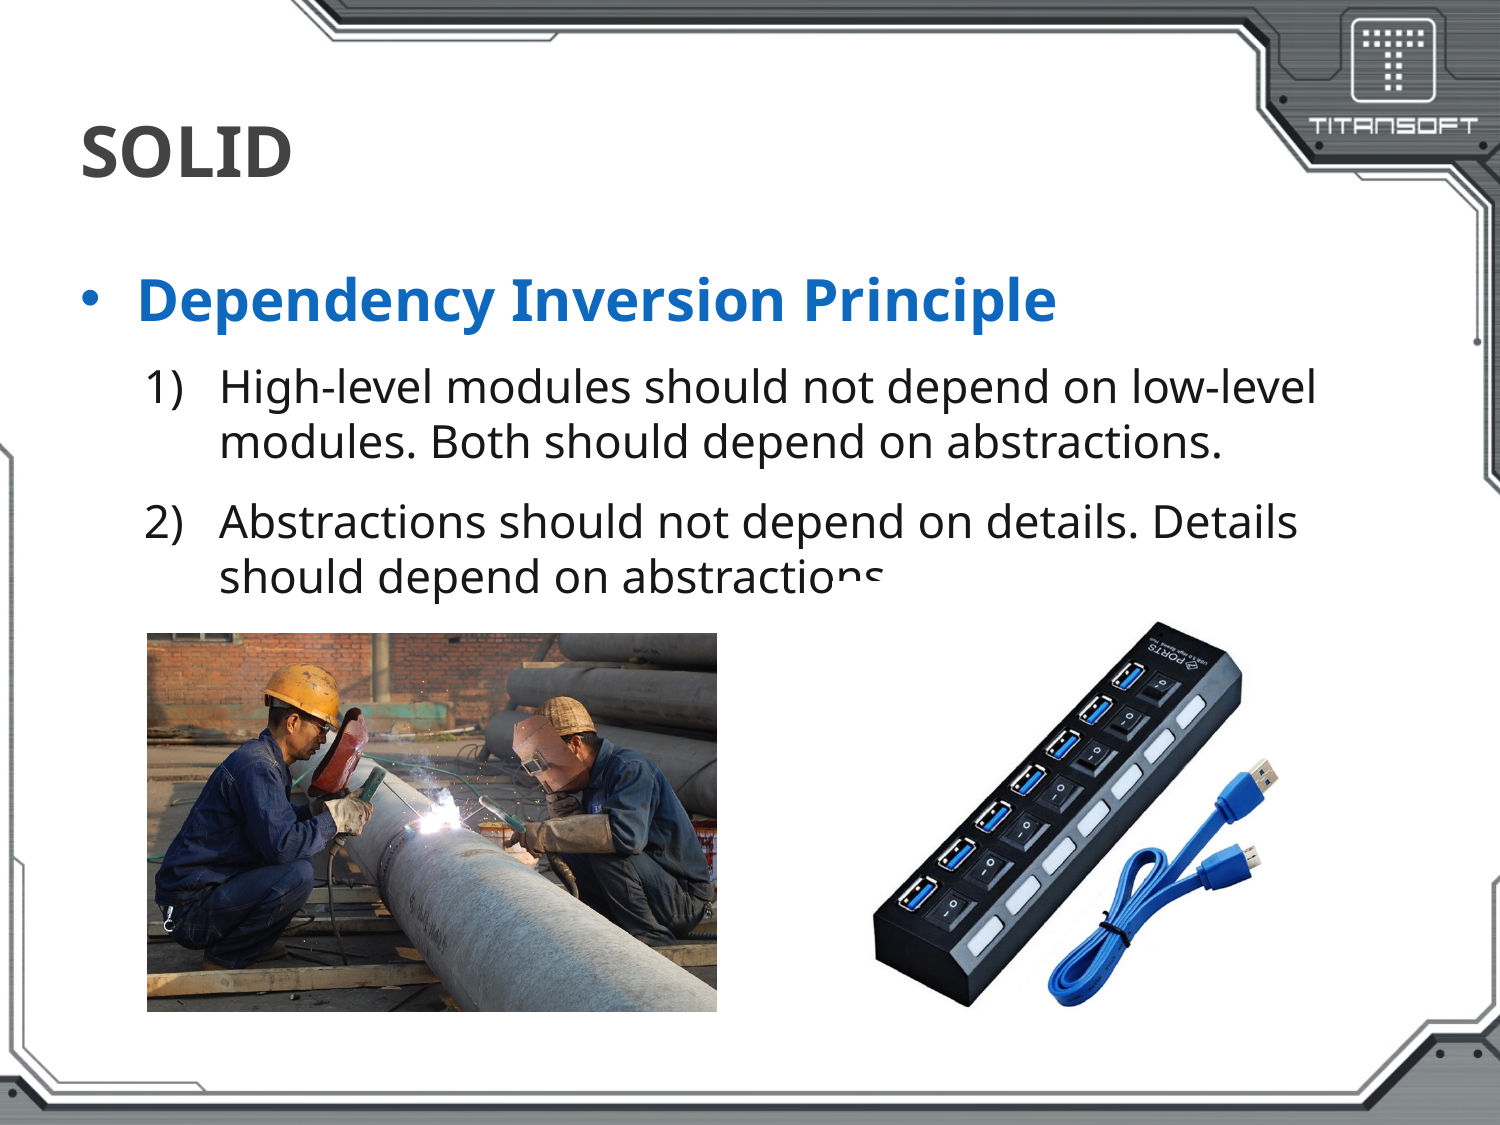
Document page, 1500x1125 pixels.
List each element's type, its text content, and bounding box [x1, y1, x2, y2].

title SOLID [64, 66, 1282, 232]
list Dependency Inversion Principle High-level modules should not depend on low-level modules. Both should depend on abstractions. Abstractions should not depend on details. Details should depend on abstractions. [64, 255, 1459, 1000]
picture [0, 0, 1500, 1125]
